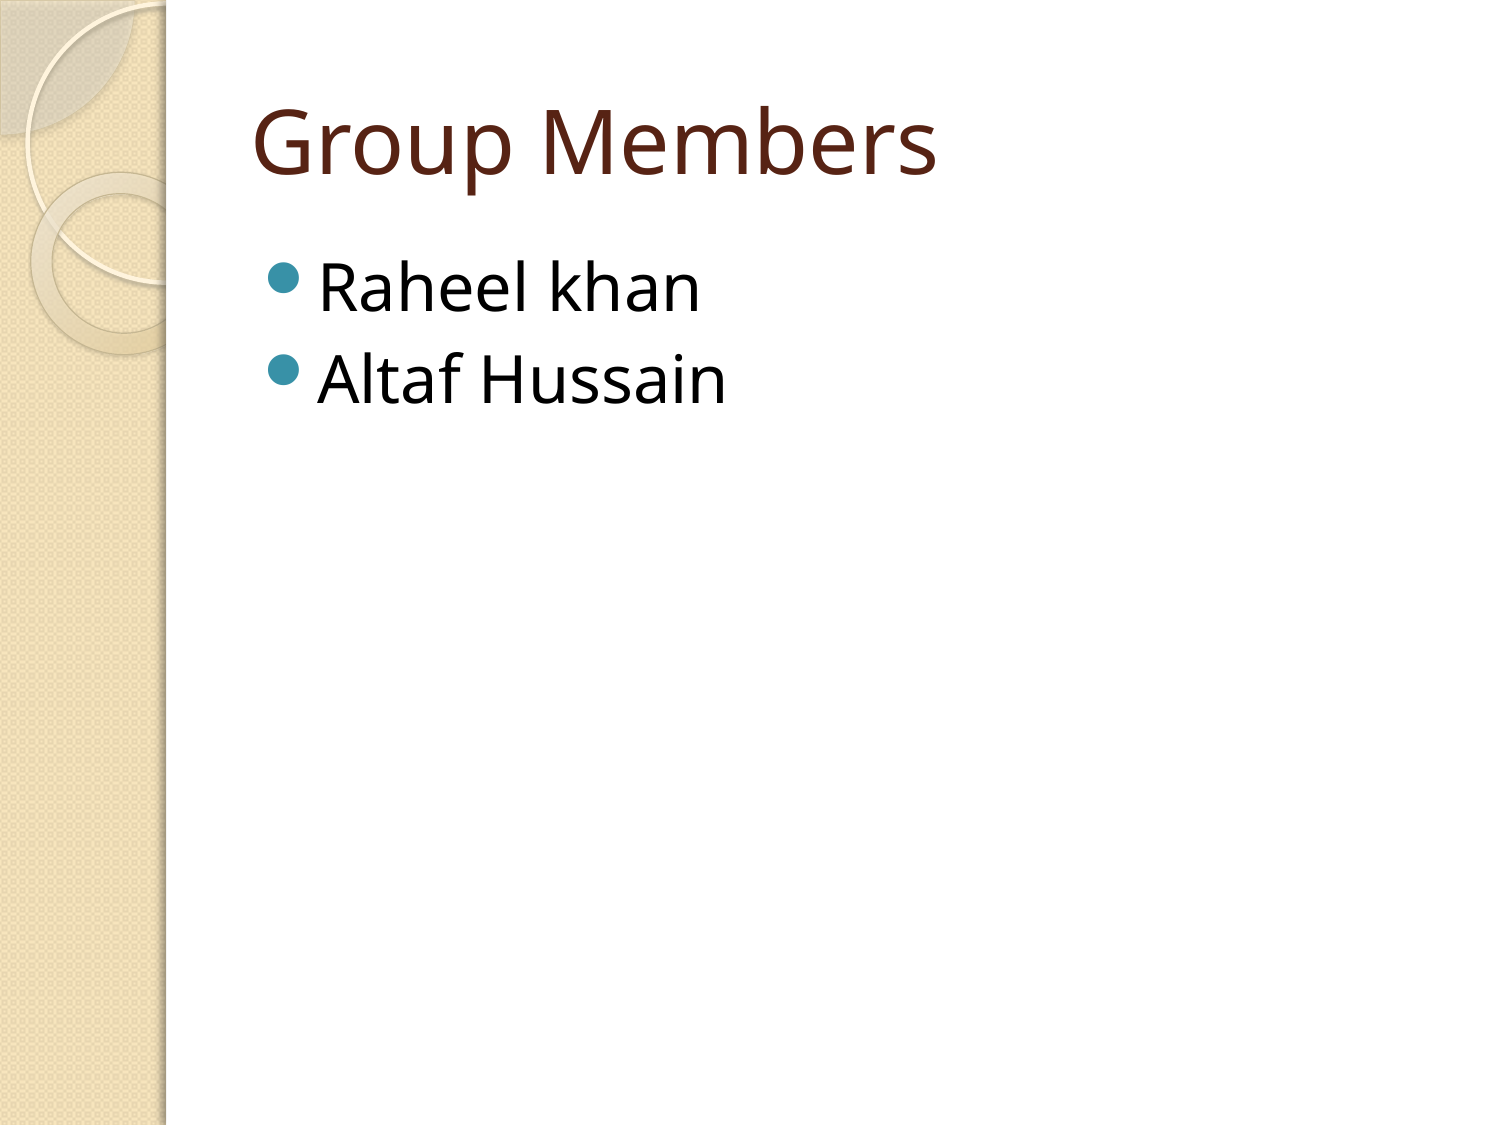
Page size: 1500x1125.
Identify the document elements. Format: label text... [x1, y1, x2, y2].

list Raheel khan Altaf Hussain [235, 237, 1466, 1025]
title Group Members [235, 45, 1466, 233]
